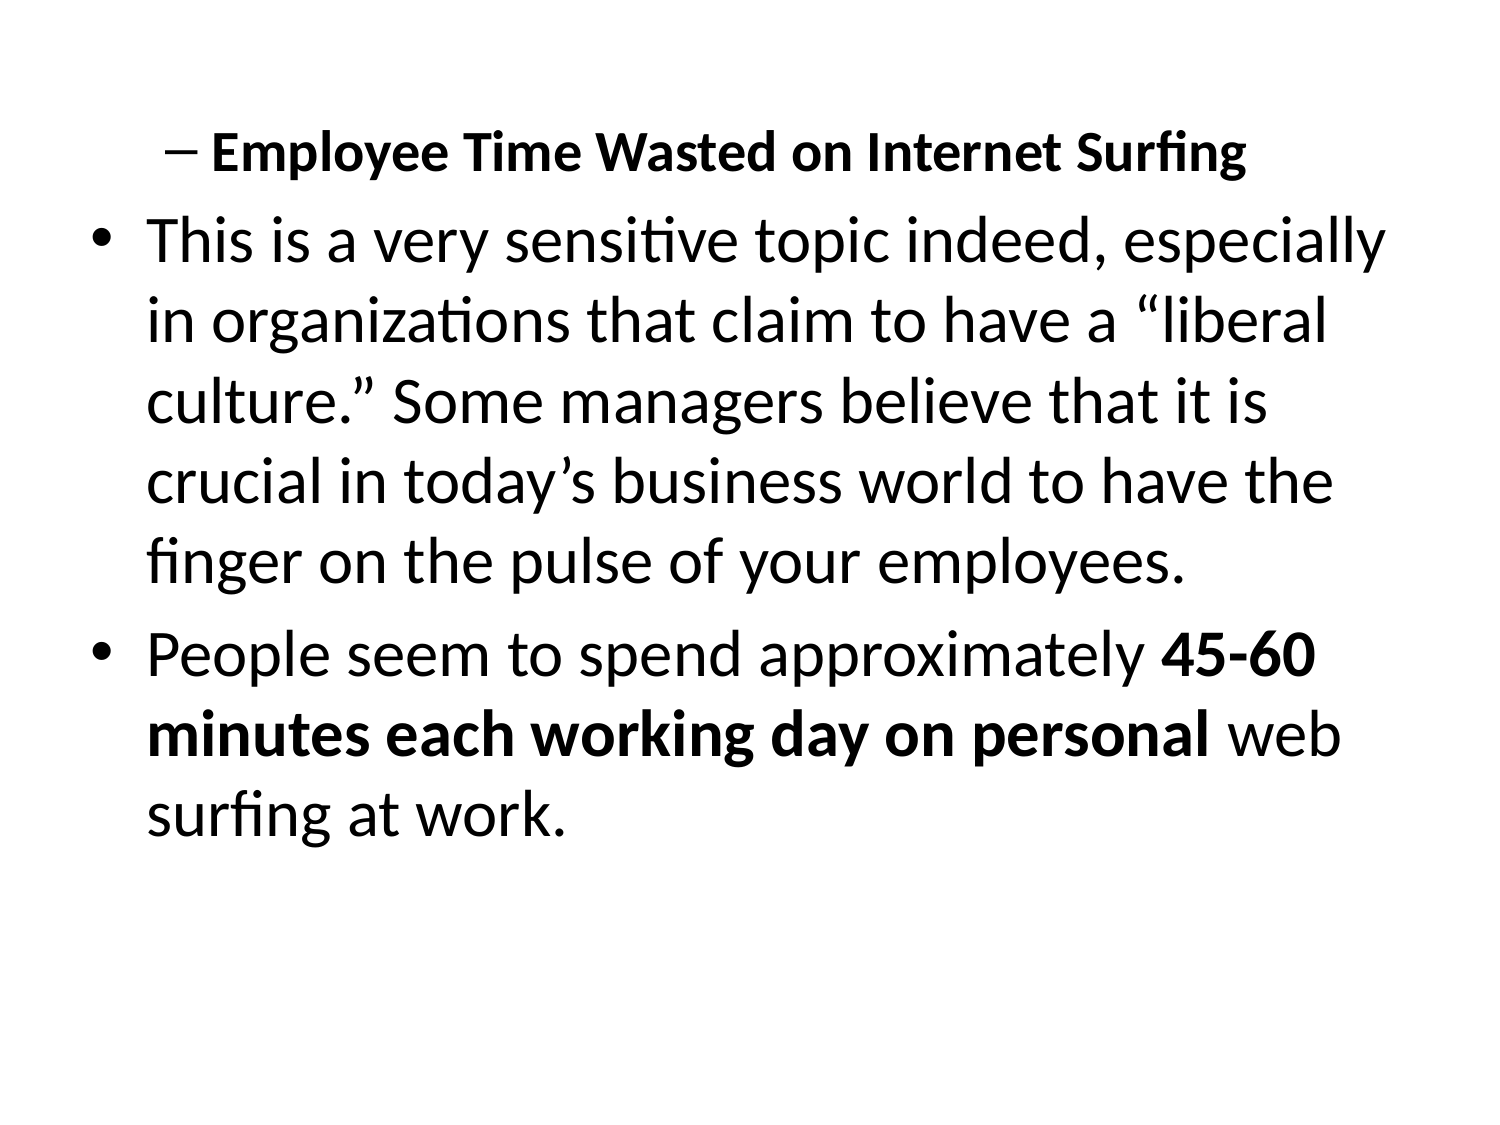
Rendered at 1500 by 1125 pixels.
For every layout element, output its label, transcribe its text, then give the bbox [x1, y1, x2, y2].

list Employee Time Wasted on Internet Surfing This is a very sensitive topic indeed, especially in organizations that claim to have a “liberal culture.” Some managers believe that it is crucial in today’s business world to have the ﬁnger on the pulse of your employees. People seem to spend approximately 45-60 minutes each working day on personal web surfing at work. [75, 105, 1425, 1005]
